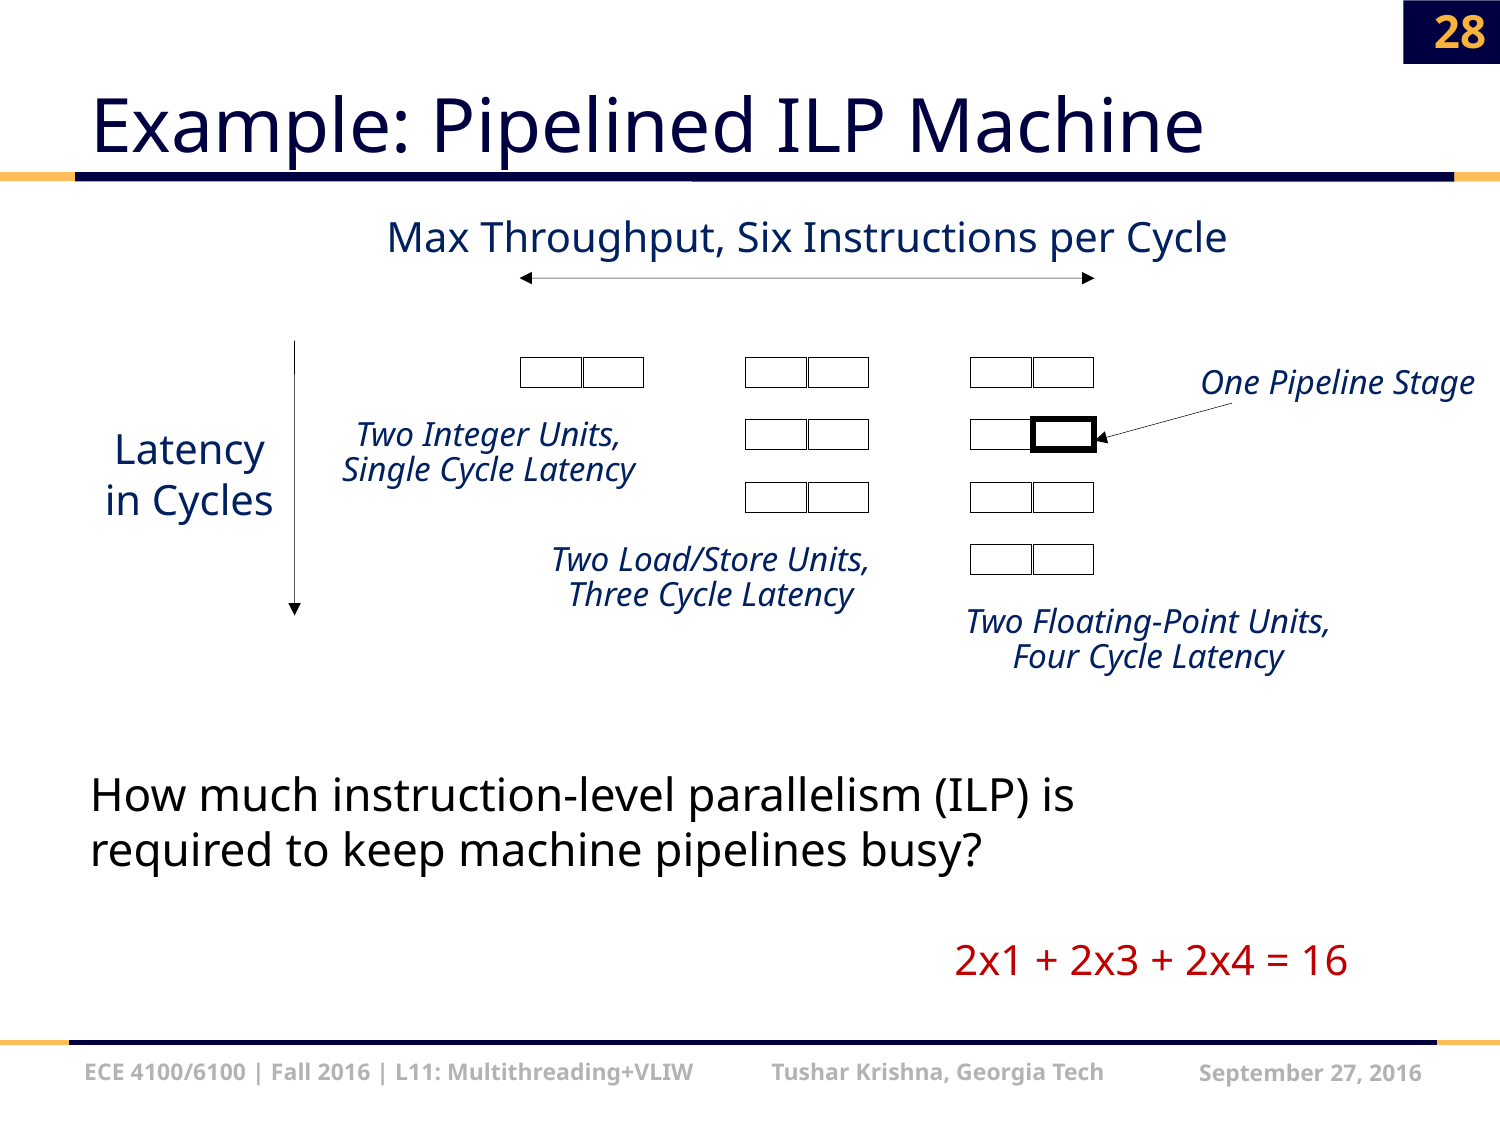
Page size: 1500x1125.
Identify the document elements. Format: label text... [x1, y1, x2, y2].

title Example: Pipelined ILP Machine [75, 24, 1302, 175]
slide_number 28 [1401, 4, 1500, 64]
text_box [81, 202, 1358, 684]
text_box One Pipeline Stage [1358, 353, 1500, 409]
text_box How much instruction-level parallelism (ILP) is required to keep machine pipelines busy? [74, 758, 1111, 883]
footer ECE 4100/6100 | Fall 2016 | L11: Multithreading+VLIW Tushar Krishna, Georgia Tech [69, 1042, 1183, 1103]
text_box 2x1 + 2x3 + 2x4 = 16 [939, 925, 1411, 991]
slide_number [1183, 1042, 1438, 1103]
